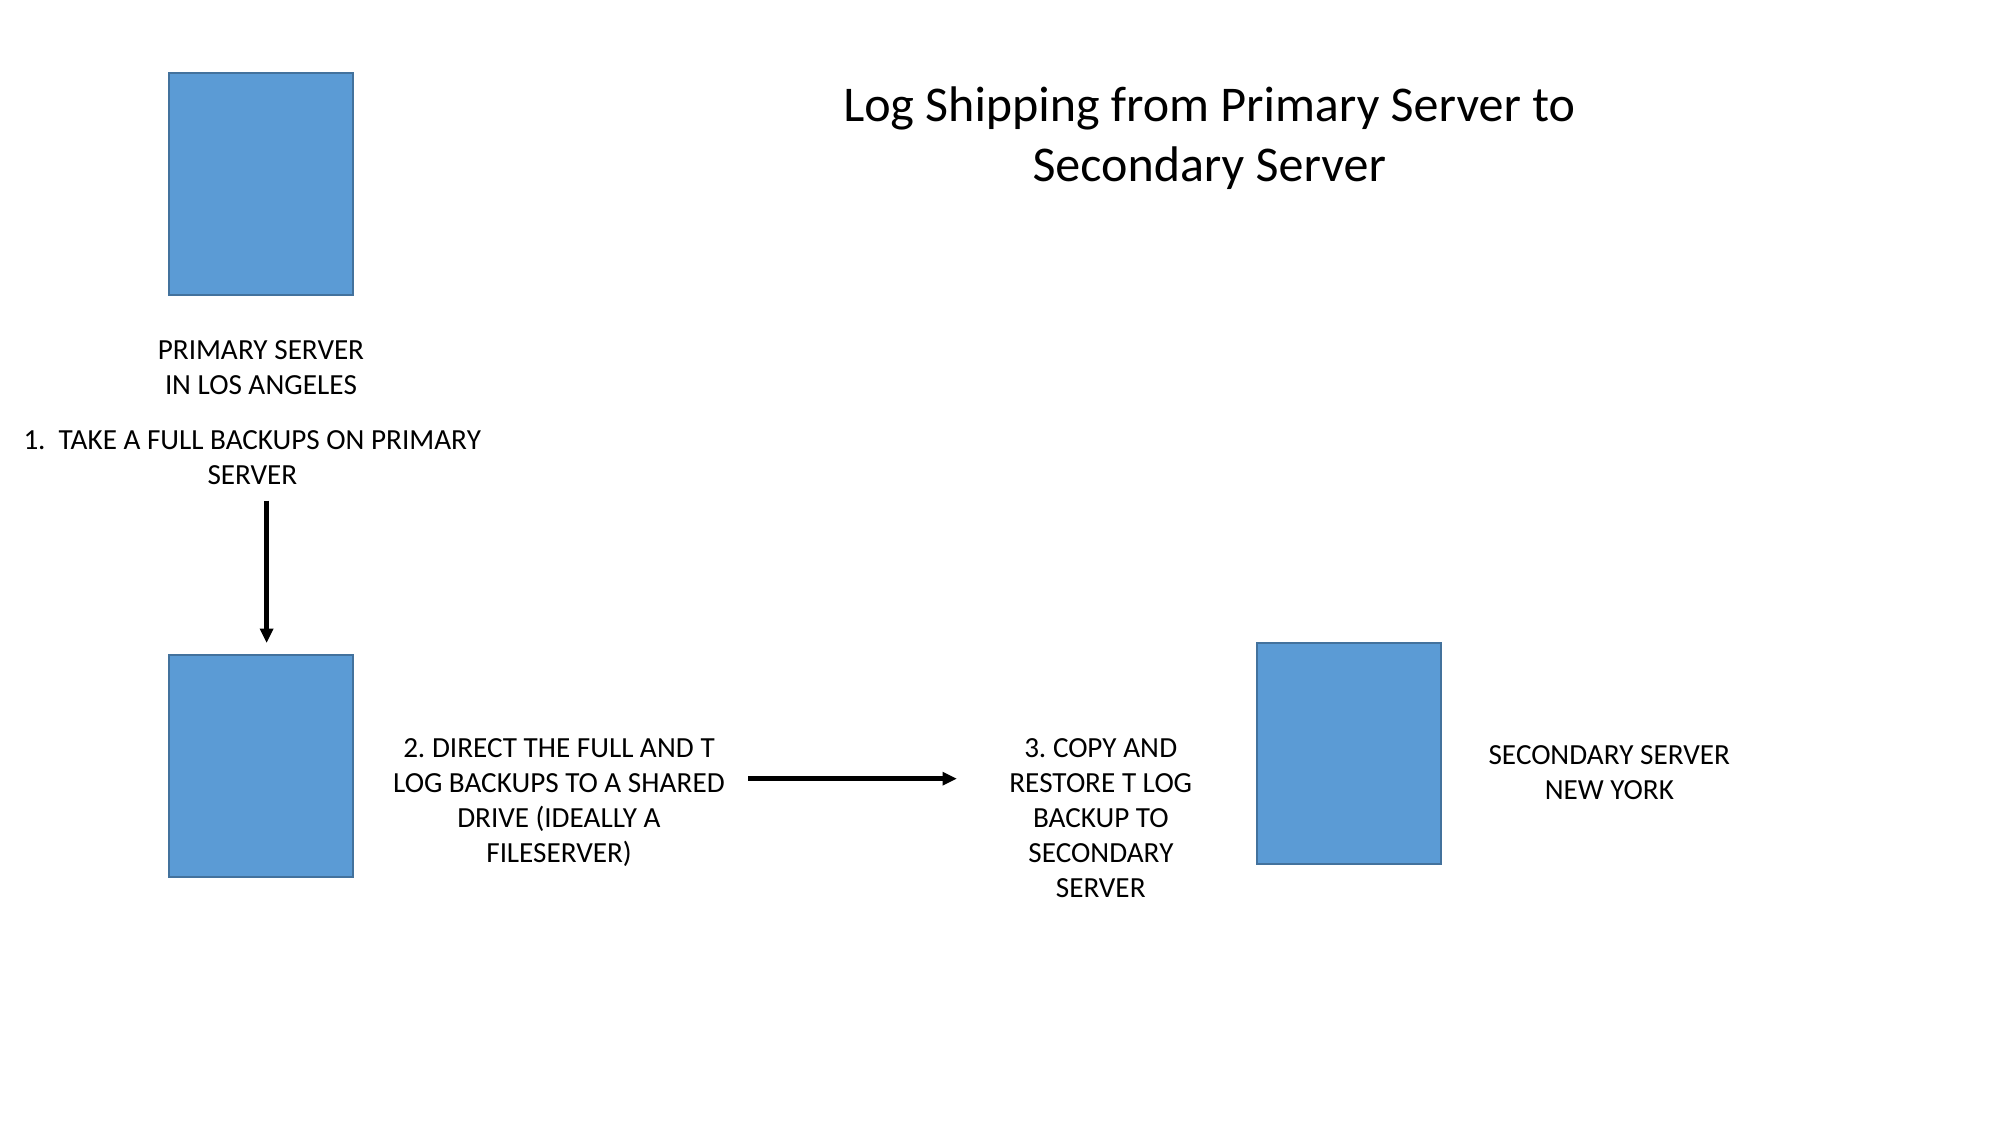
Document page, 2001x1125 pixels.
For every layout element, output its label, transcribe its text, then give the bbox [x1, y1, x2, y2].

text_box 2. DIRECT THE FULL AND T LOG BACKUPS TO A SHARED DRIVE (IDEALLY A FILESERVER) [370, 721, 749, 876]
text_box [168, 654, 354, 878]
text_box PRIMARY SERVER IN LOS ANGELES [140, 322, 382, 408]
text_box [1256, 642, 1442, 865]
text_box [168, 72, 354, 296]
text_box 3. COPY AND RESTORE T LOG BACKUP TO SECONDARY SERVER [990, 721, 1212, 911]
text_box Log Shipping from Primary Server to Secondary Server [748, 64, 1671, 199]
text_box SECONDARY SERVER NEW YORK [1465, 728, 1754, 813]
text_box 1. TAKE A FULL BACKUPS ON PRIMARY SERVER [3, 413, 502, 498]
